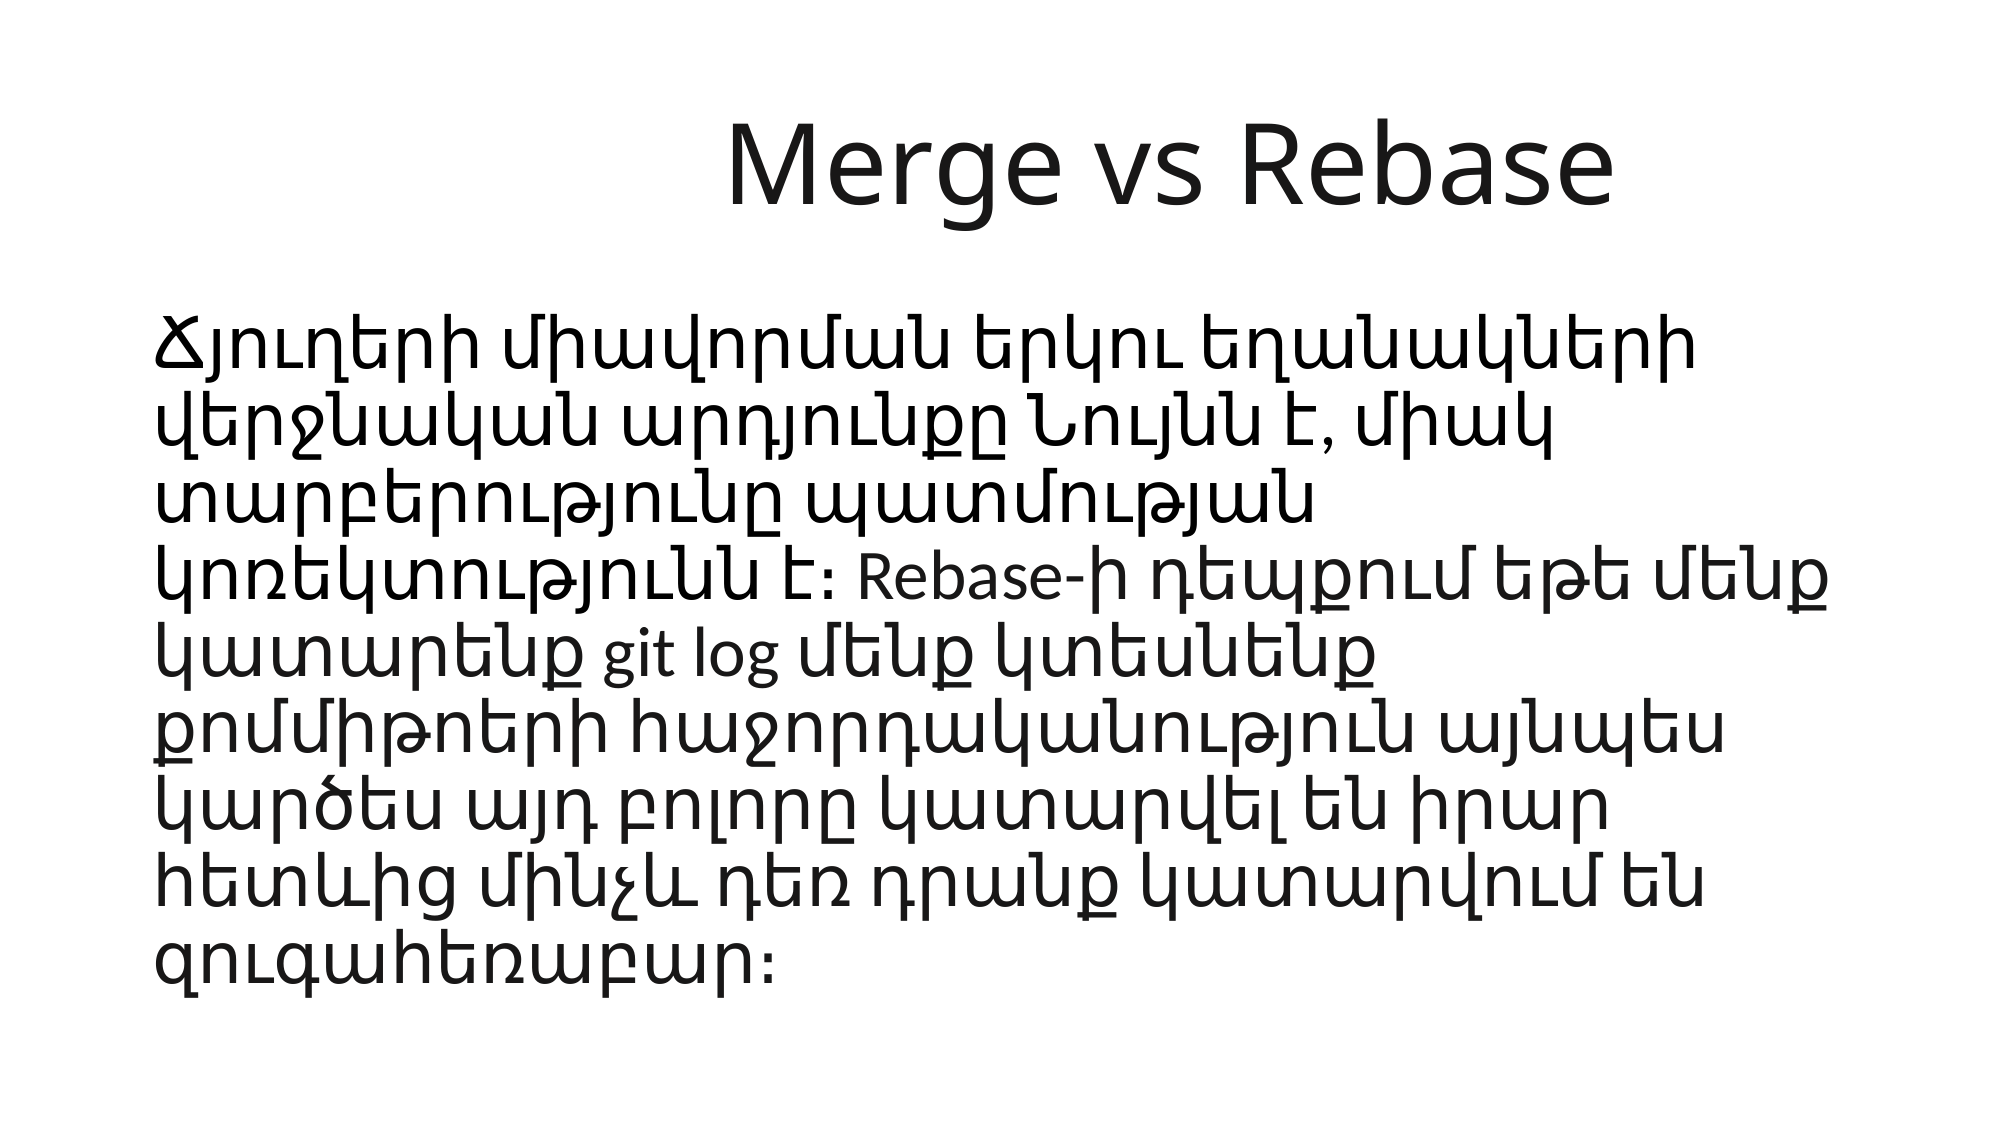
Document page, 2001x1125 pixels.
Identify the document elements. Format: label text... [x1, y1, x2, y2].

title Merge vs Rebase [137, 59, 1863, 278]
list Ճյուղերի միավորման երկու եղանակների վերջնական արդյունքը Նույնն է, միակ տարբերությունը պատմության կոռեկտությունն է։ Rebase-ի դեպքում եթե մենք կատարենք git log մենք կտեսնենք քոմմիթոերի հաջորդականություն այնպես կարծես այդ բոլորը կատարվել են իրար հետևից մինչև դեռ դրանք կատարվում են զուգահեռաբար։ [137, 299, 1863, 1014]
